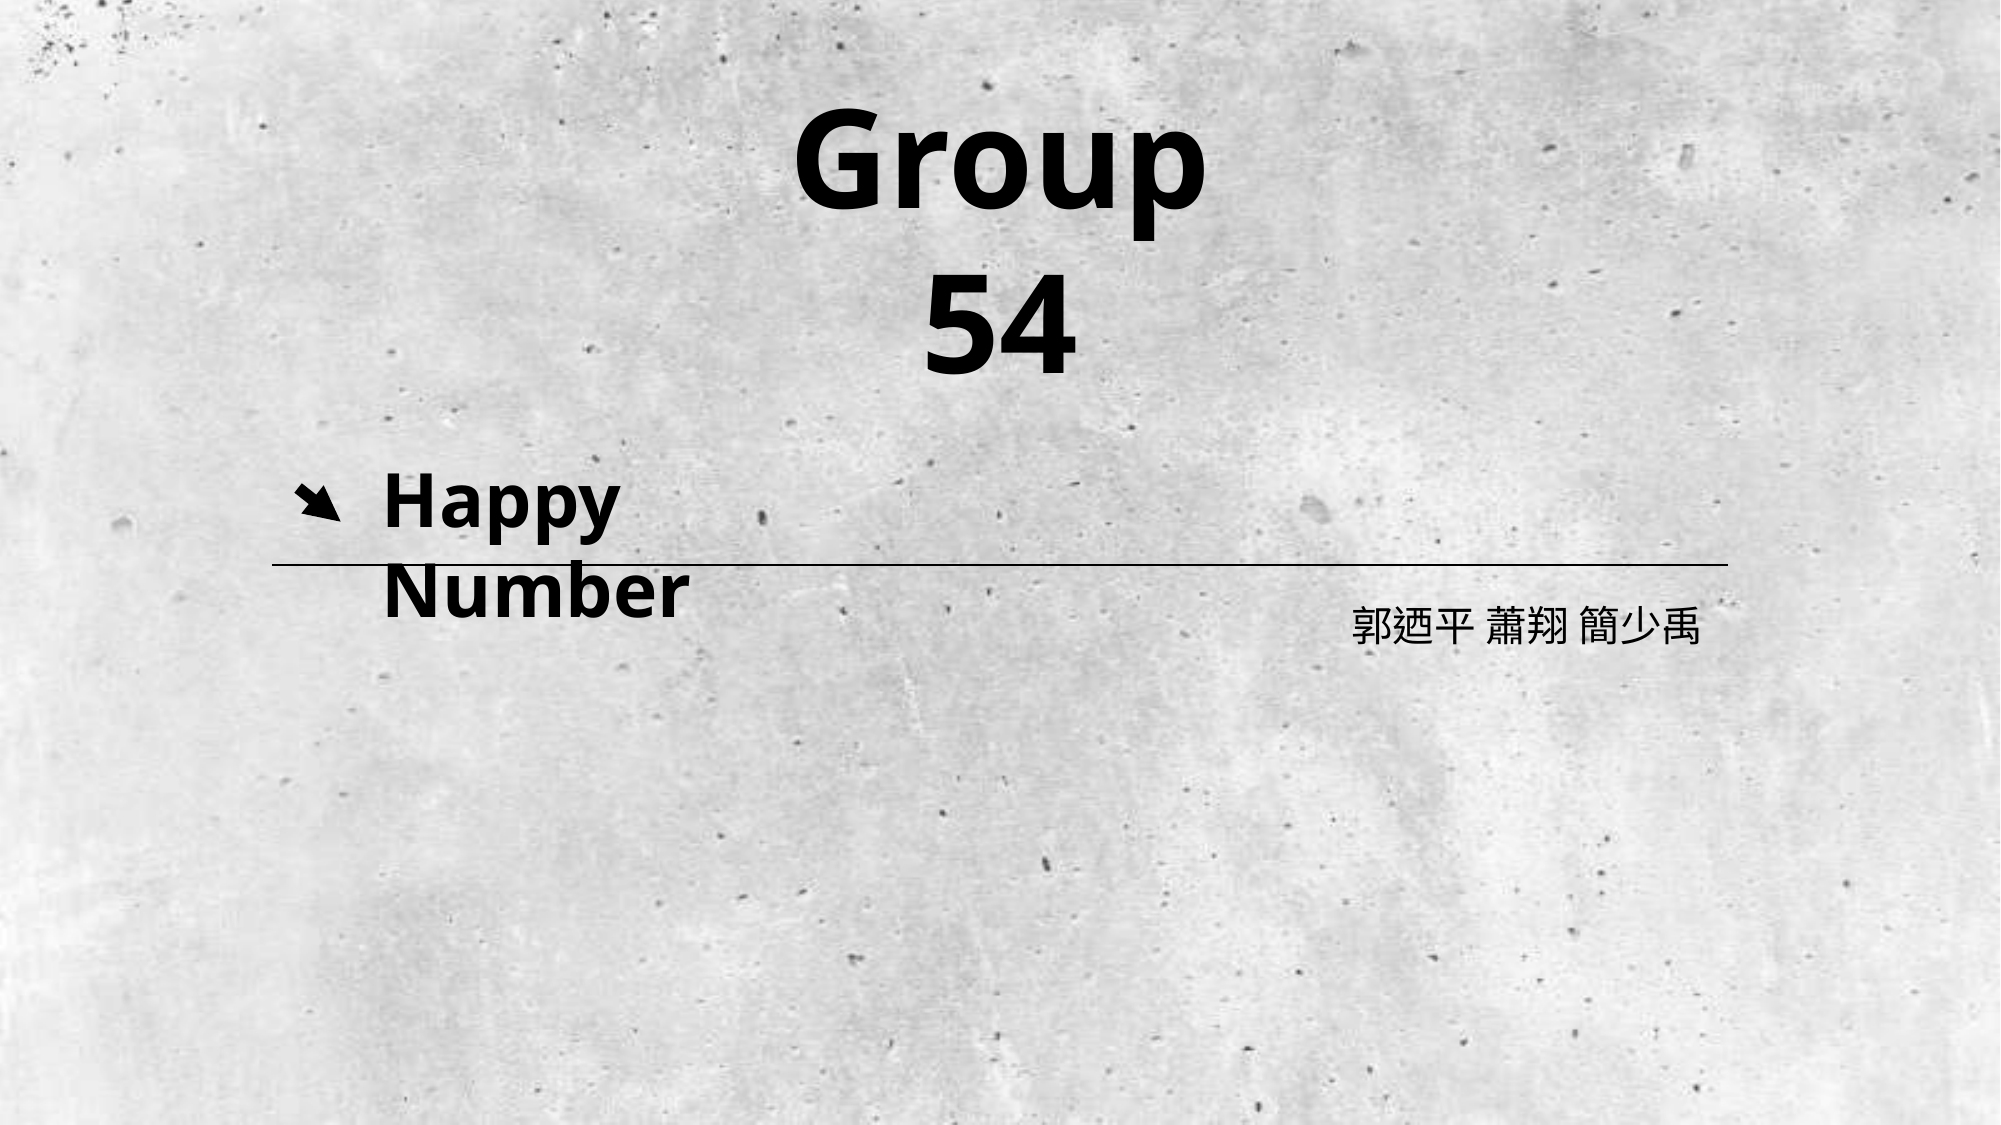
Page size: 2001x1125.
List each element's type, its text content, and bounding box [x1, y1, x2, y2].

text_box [298, 487, 341, 522]
text_box Group 54 [692, 63, 1307, 408]
text_box [0, 0, 2000, 1125]
text_box Happy Number [367, 445, 892, 564]
text_box Happy Number [367, 566, 892, 730]
text_box 郭迺平 蕭翔 簡少禹 [1336, 592, 1729, 658]
